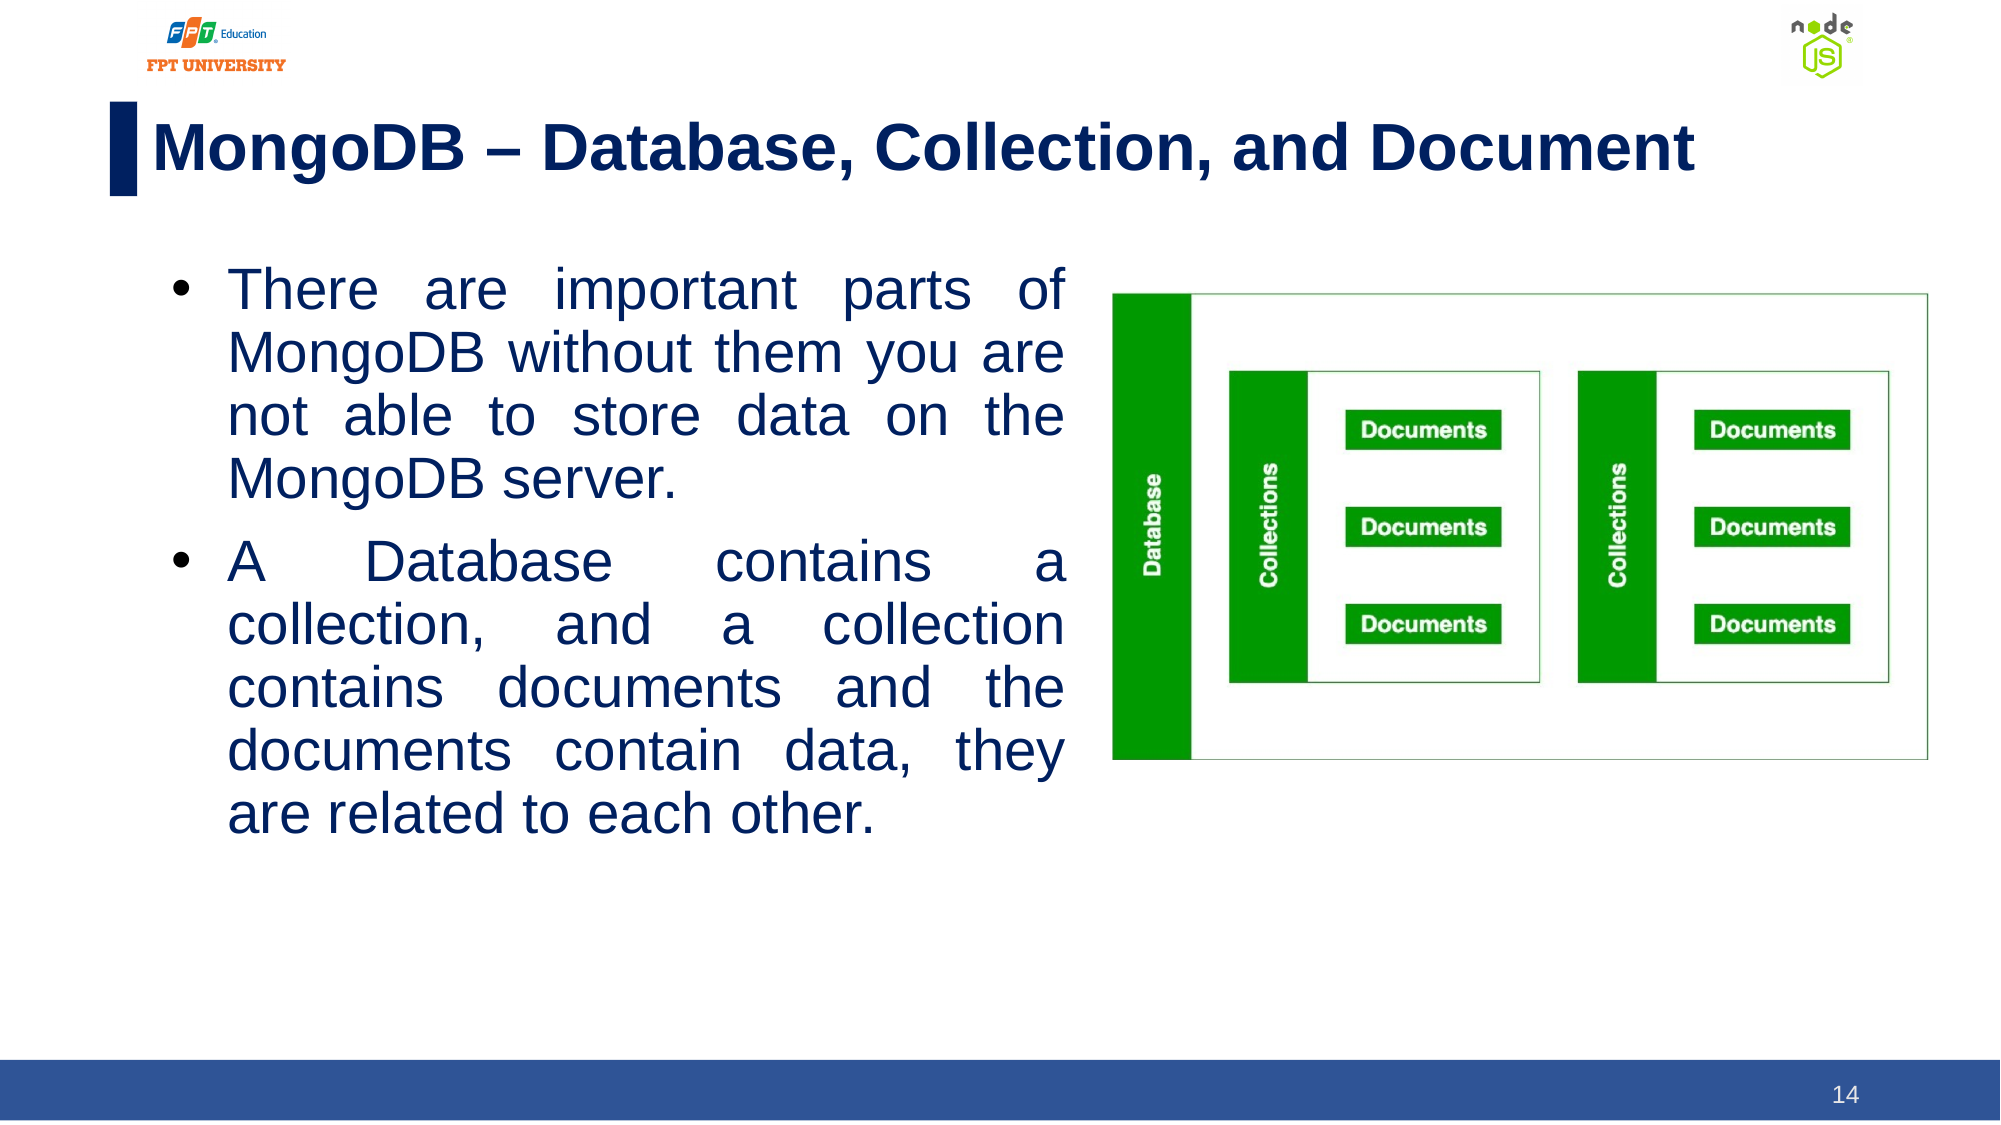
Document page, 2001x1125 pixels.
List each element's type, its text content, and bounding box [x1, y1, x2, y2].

picture [137, 1, 291, 86]
picture [1781, 4, 1863, 86]
list There are important parts of MongoDB without them you are not able to store data on the MongoDB server. A Database contains a collection, and a collection contains documents and the documents contain data, they are related to each other. [137, 251, 1083, 966]
title MongoDB – Database, Collection, and Document [137, 101, 1962, 197]
picture [1112, 291, 1930, 760]
slide_number ‹#› [1424, 1063, 1875, 1123]
